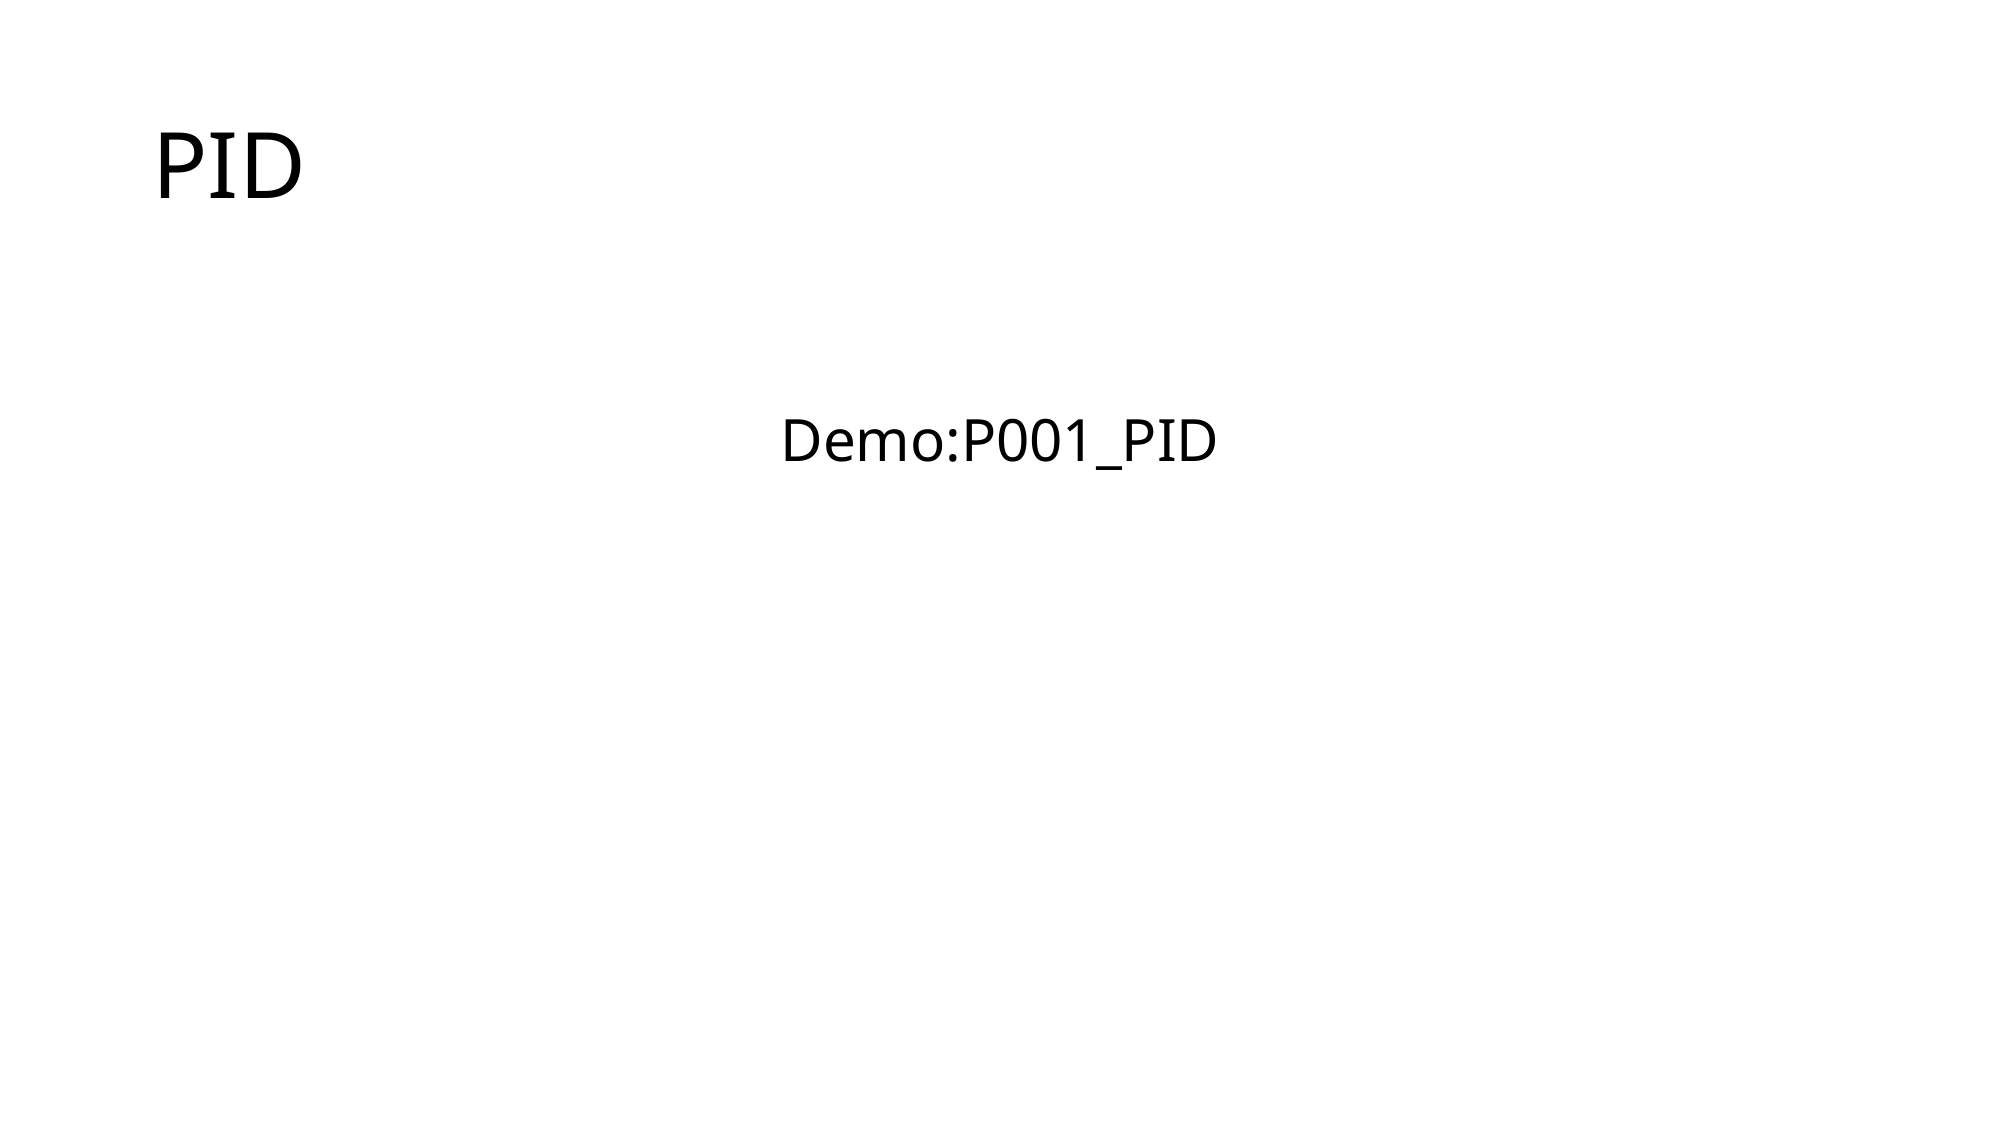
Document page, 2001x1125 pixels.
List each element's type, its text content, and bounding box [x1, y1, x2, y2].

list Demo:P001_PID [137, 403, 1863, 1014]
title PID [137, 59, 1863, 278]
